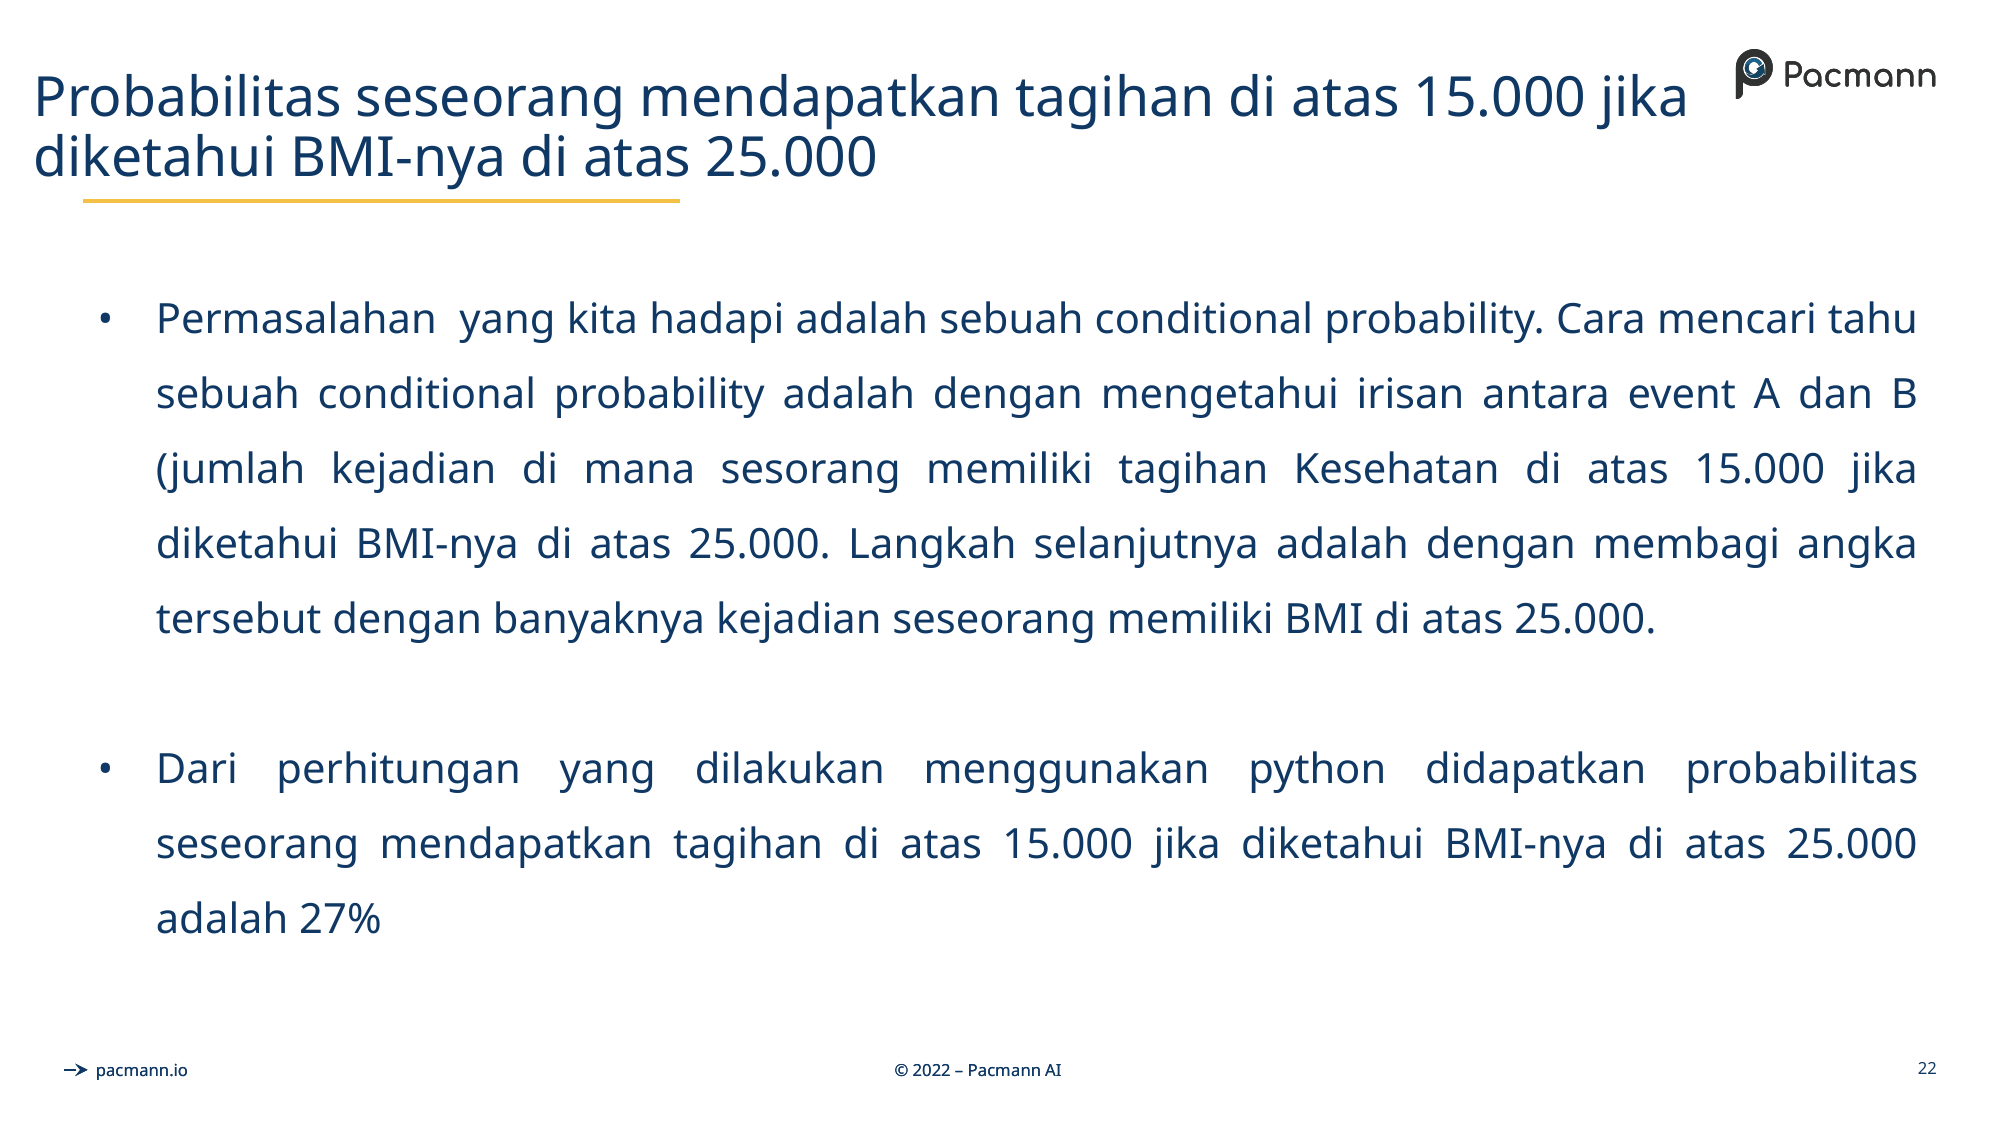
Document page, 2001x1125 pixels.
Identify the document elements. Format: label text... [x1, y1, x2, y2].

text_box Permasalahan yang kita hadapi adalah sebuah conditional probability. Cara mencari tahu sebuah conditional probability adalah dengan mengetahui irisan antara event A dan B (jumlah kejadian di mana sesorang memiliki tagihan Kesehatan di atas 15.000 jika diketahui BMI-nya di atas 25.000. Langkah selanjutnya adalah dengan membagi angka tersebut dengan banyaknya kejadian seseorang memiliki BMI di atas 25.000. Dari perhitungan yang dilakukan menggunakan python didapatkan probabilitas seseorang mendapatkan tagihan di atas 15.000 jika diketahui BMI-nya di atas 25.000 adalah 27% [65, 259, 1934, 950]
title Probabilitas seseorang mendapatkan tagihan di atas 15.000 jika diketahui BMI-nya di atas 25.000 [18, 61, 1890, 197]
picture [1707, 36, 1966, 112]
